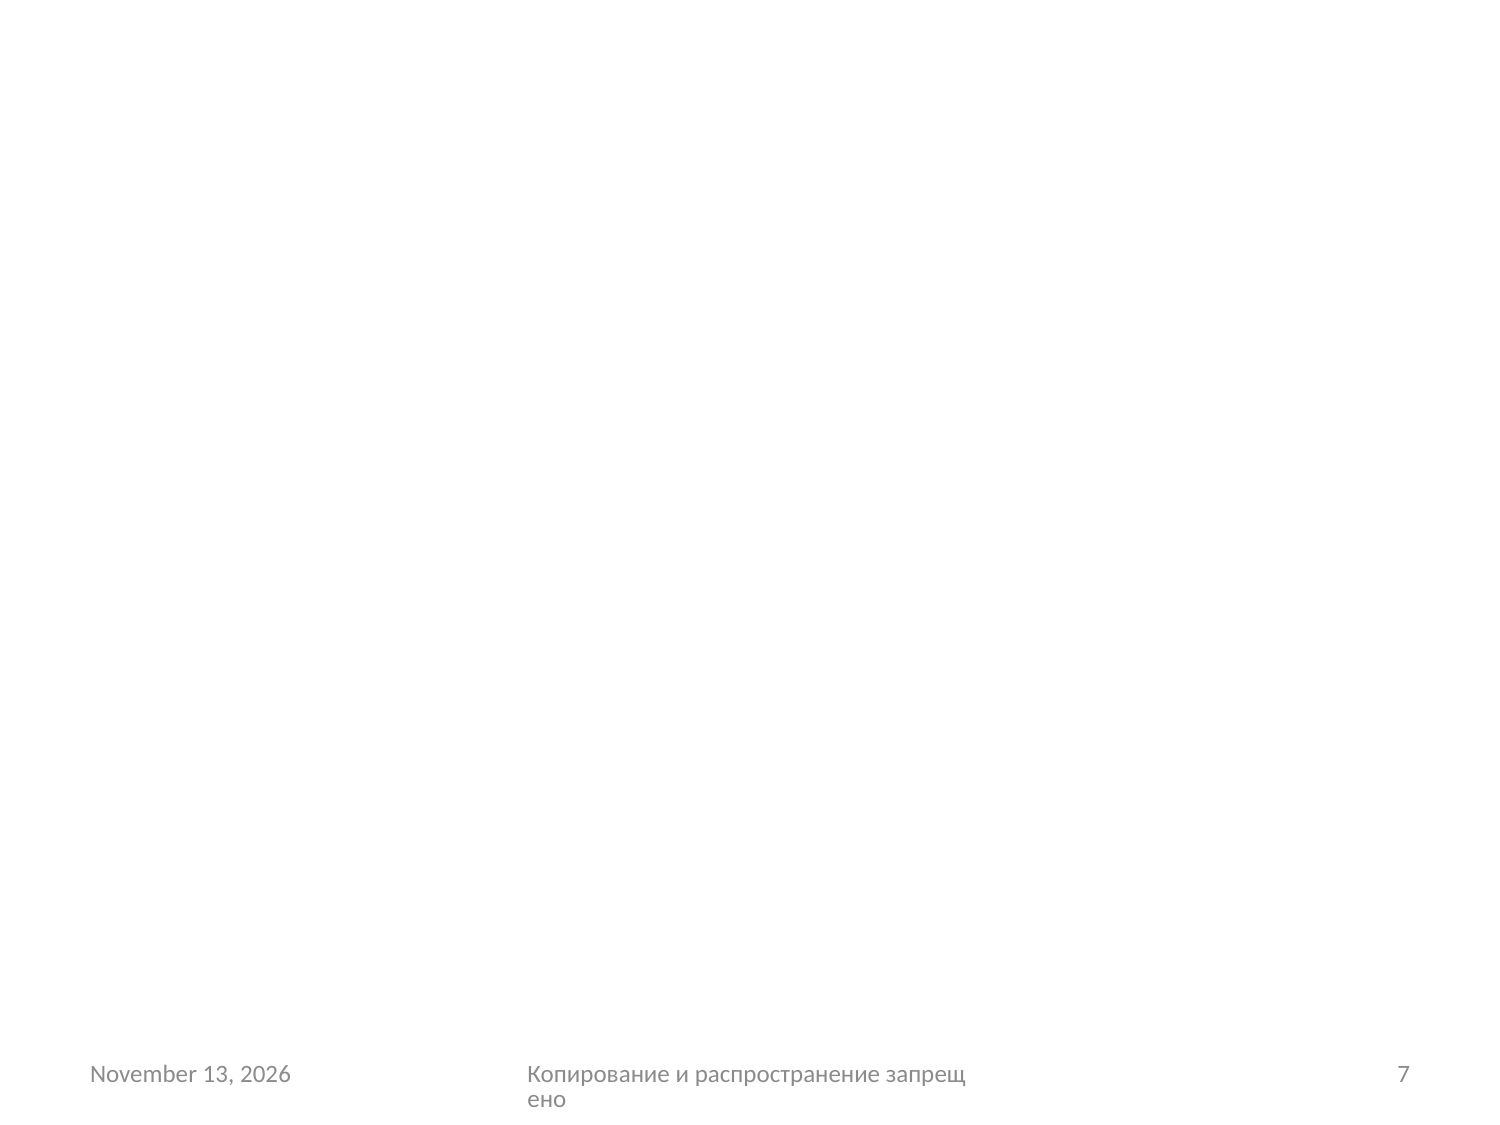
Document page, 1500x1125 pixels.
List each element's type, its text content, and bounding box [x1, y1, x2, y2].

footer Копирование и распространение запрещено [512, 1042, 988, 1103]
slide_number 7 [1074, 1042, 1425, 1103]
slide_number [75, 1042, 425, 1103]
